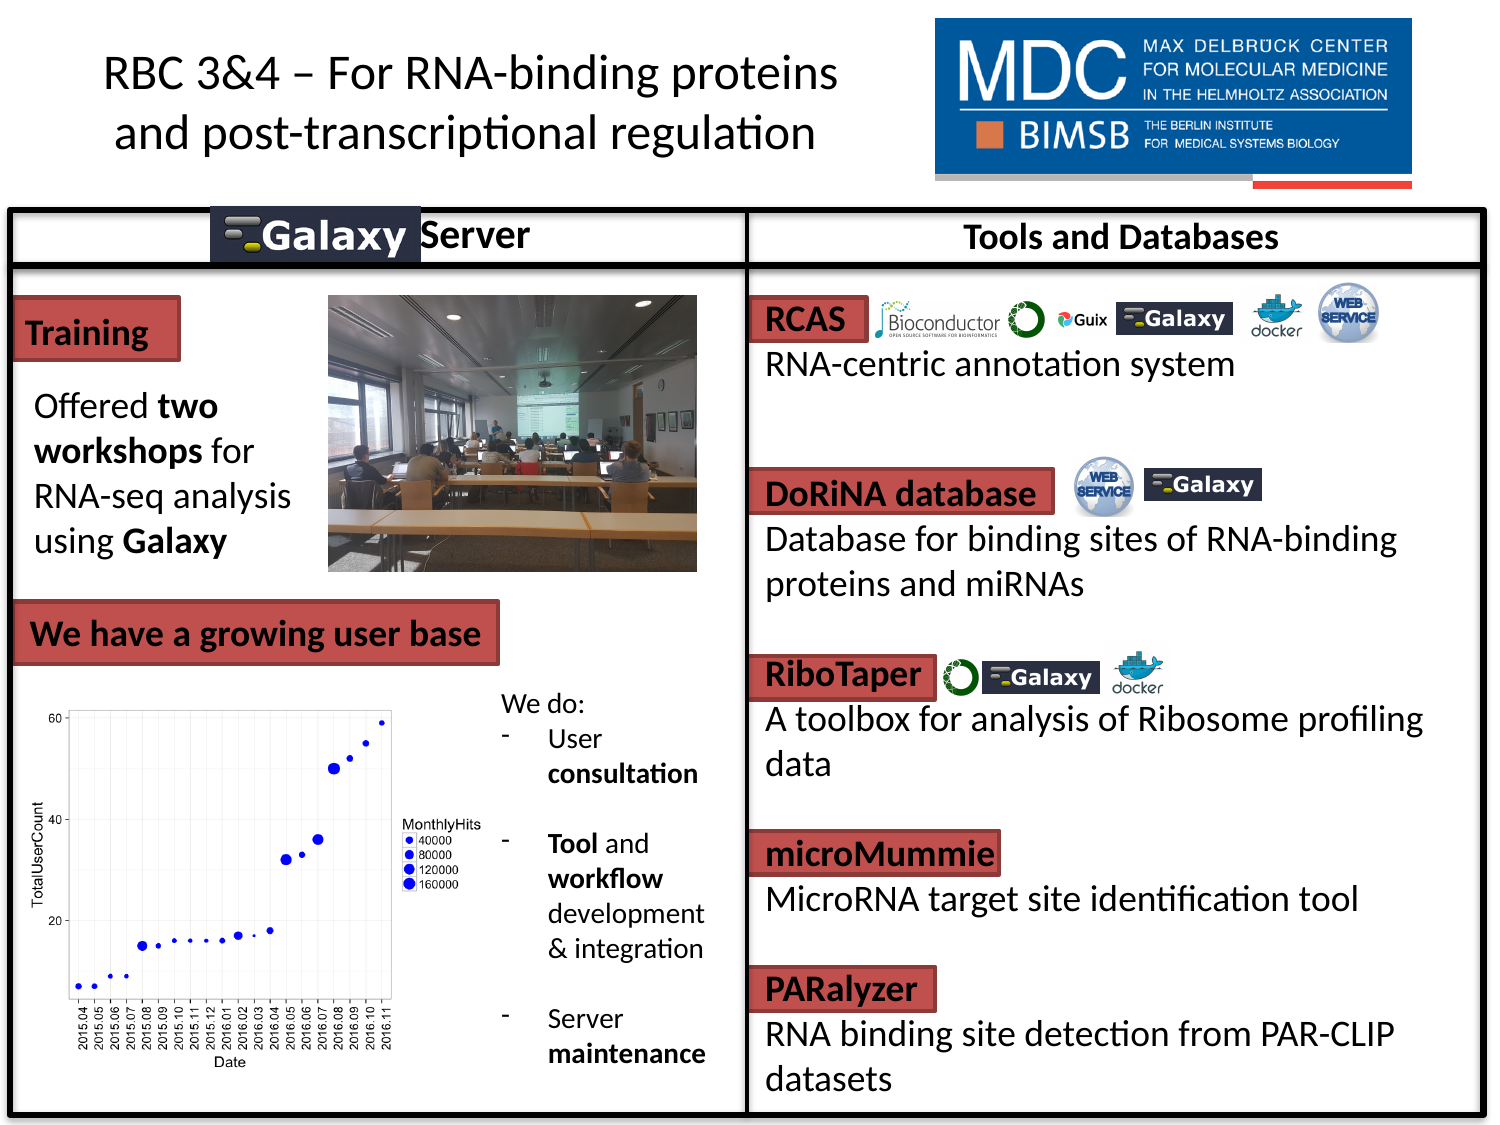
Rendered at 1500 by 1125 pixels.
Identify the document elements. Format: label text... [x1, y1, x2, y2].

text_box [751, 265, 1484, 286]
picture [1072, 456, 1134, 518]
text_box Galaxy Server [295, 198, 605, 260]
text_box [9, 265, 742, 1115]
picture [982, 661, 1100, 694]
picture [1053, 297, 1113, 342]
picture [327, 295, 698, 573]
picture [1317, 282, 1379, 344]
picture [1115, 301, 1233, 335]
text_box [426, 209, 746, 263]
text_box Tools and Databases [948, 204, 1364, 263]
text_box [748, 209, 948, 263]
picture [1008, 301, 1045, 338]
text_box [1364, 209, 1484, 264]
picture [209, 206, 421, 266]
picture [1242, 285, 1311, 347]
picture [1144, 468, 1262, 502]
picture [21, 702, 499, 1077]
picture [1102, 641, 1172, 703]
text_box RCAS RNA-centric annotation system (Manuscript submitted) DoRiNA database Database for binding sites of RNA-binding proteins and miRNAs RiboTaper A toolbox for analysis of Ribosome profiling data microMummie MicroRNA target site identification tool PARalyzer RNA binding site detection from PAR-CLIP datasets [751, 286, 1484, 1115]
picture [875, 301, 1000, 338]
text_box [9, 209, 205, 264]
picture [942, 659, 979, 696]
title RBC 3&4 – For RNA-binding proteins and post-transcriptional regulation [75, 5, 867, 194]
picture [935, 18, 1412, 192]
